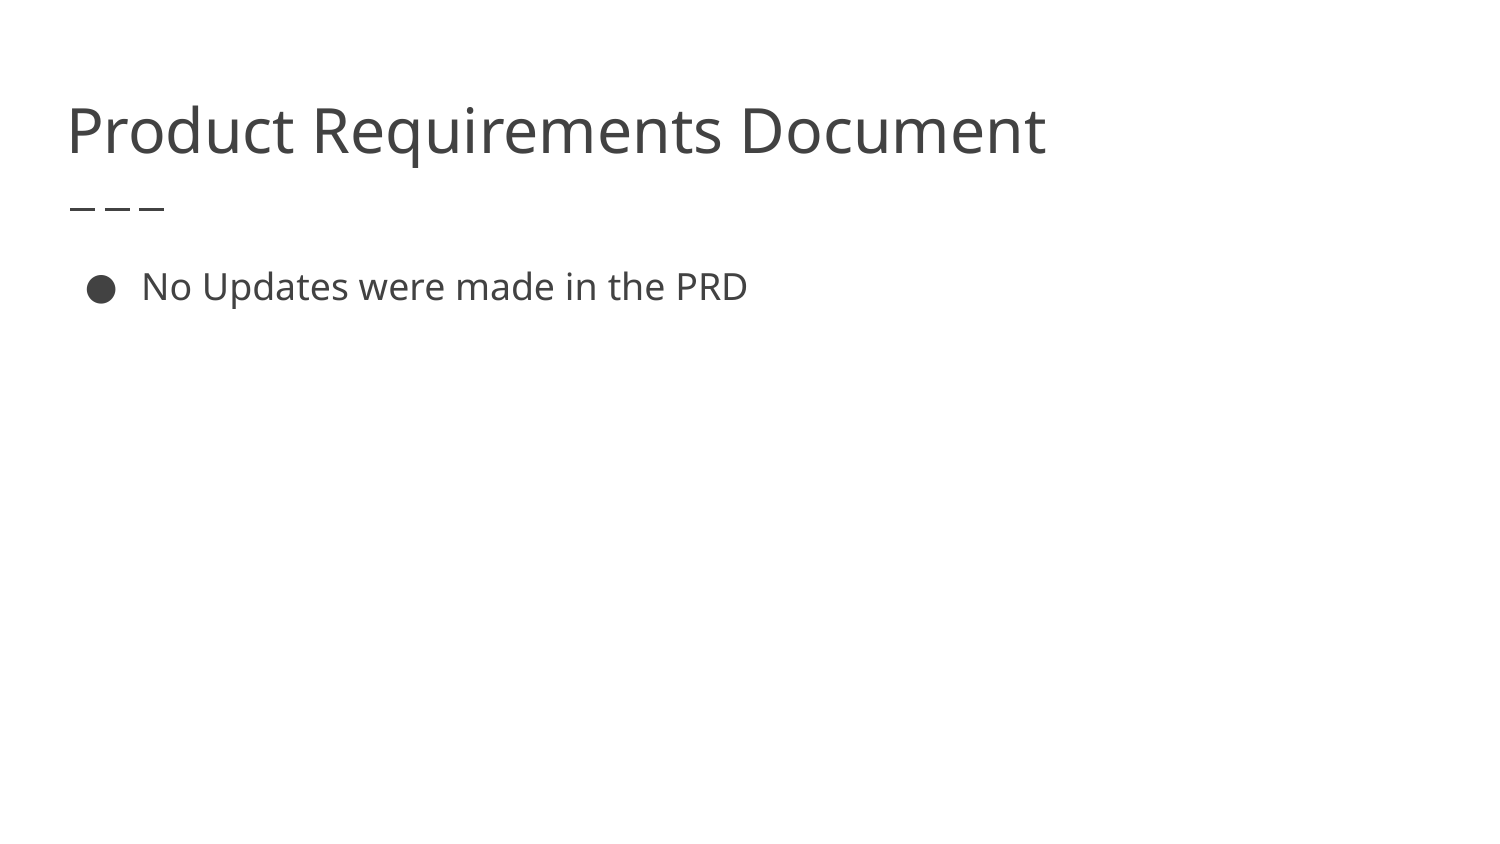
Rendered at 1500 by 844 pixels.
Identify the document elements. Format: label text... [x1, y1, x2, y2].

list No Updates were made in the PRD [51, 240, 1449, 750]
title Product Requirements Document [51, 61, 1449, 182]
